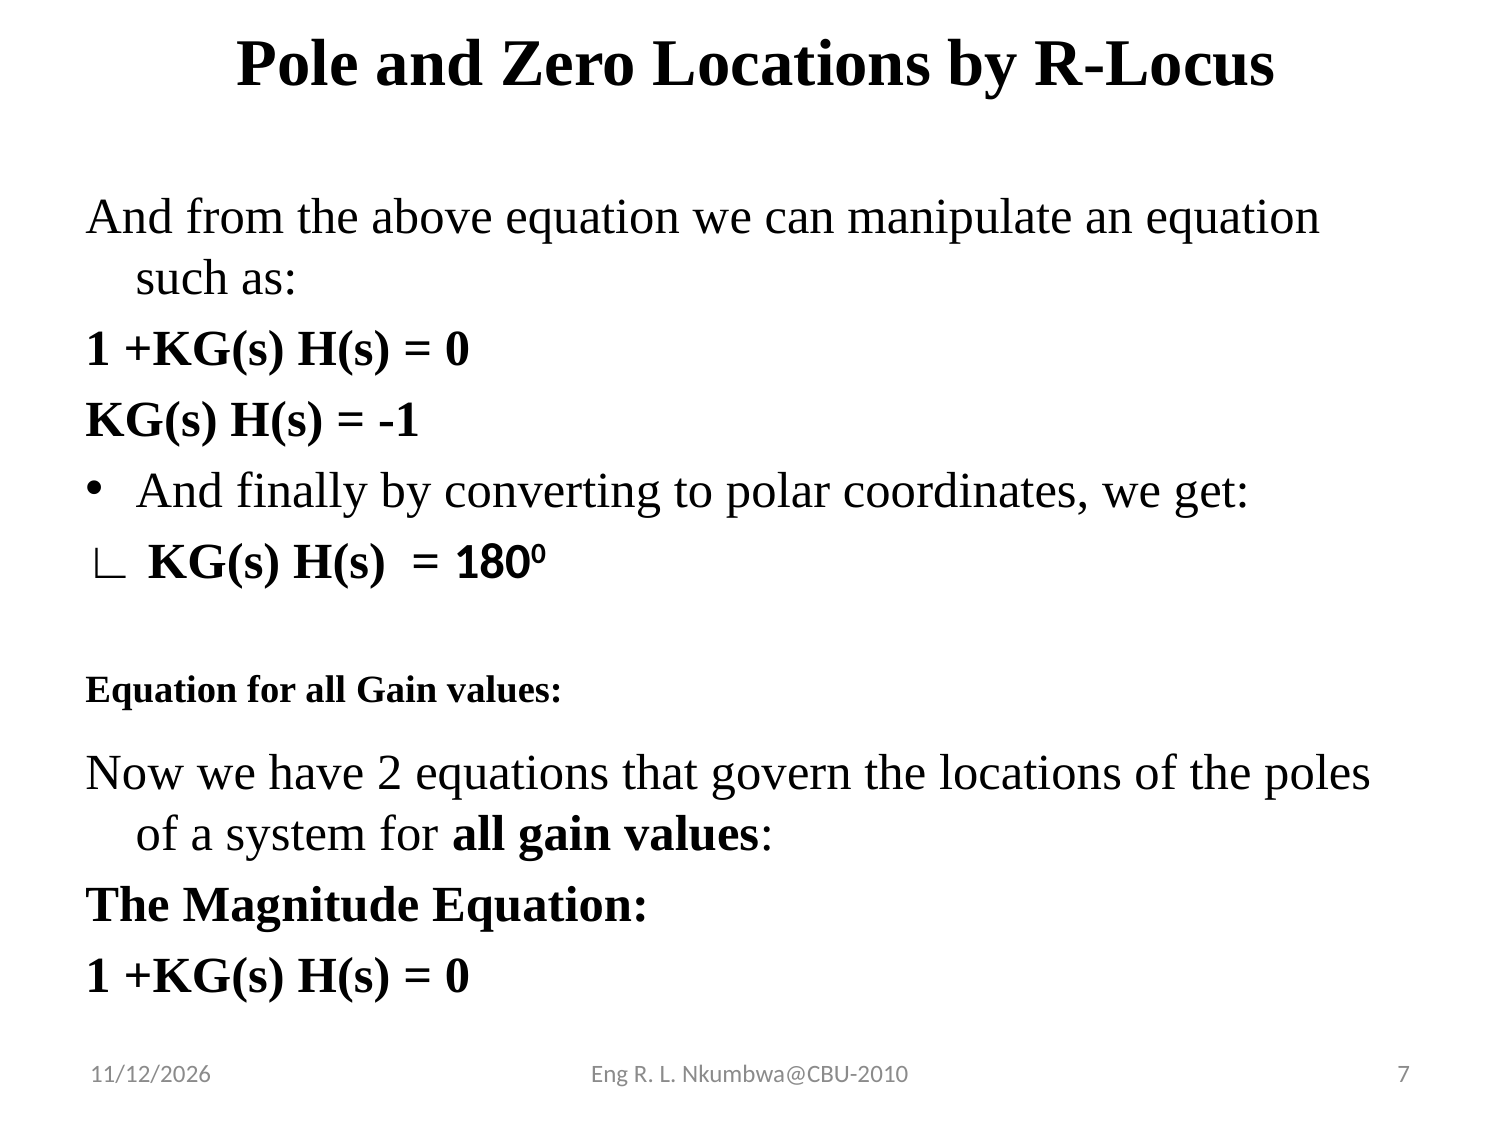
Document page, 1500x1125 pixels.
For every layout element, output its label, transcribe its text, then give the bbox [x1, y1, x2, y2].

footer Eng R. L. Nkumbwa@CBU-2010 [512, 1042, 988, 1103]
list And from the above equation we can manipulate an equation such as: 1 +KG(s) H(s) = 0 KG(s) H(s) = -1 And finally by converting to polar coordinates, we get: ∟ KG(s) H(s) = 1800 Equation for all Gain values: Now we have 2 equations that govern the locations of the poles of a system for all gain values: The Magnitude Equation: 1 +KG(s) H(s) = 0 [70, 175, 1421, 1012]
title Pole and Zero Locations by R-Locus [82, 0, 1432, 153]
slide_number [75, 1042, 425, 1103]
slide_number 7 [1074, 1042, 1425, 1103]
